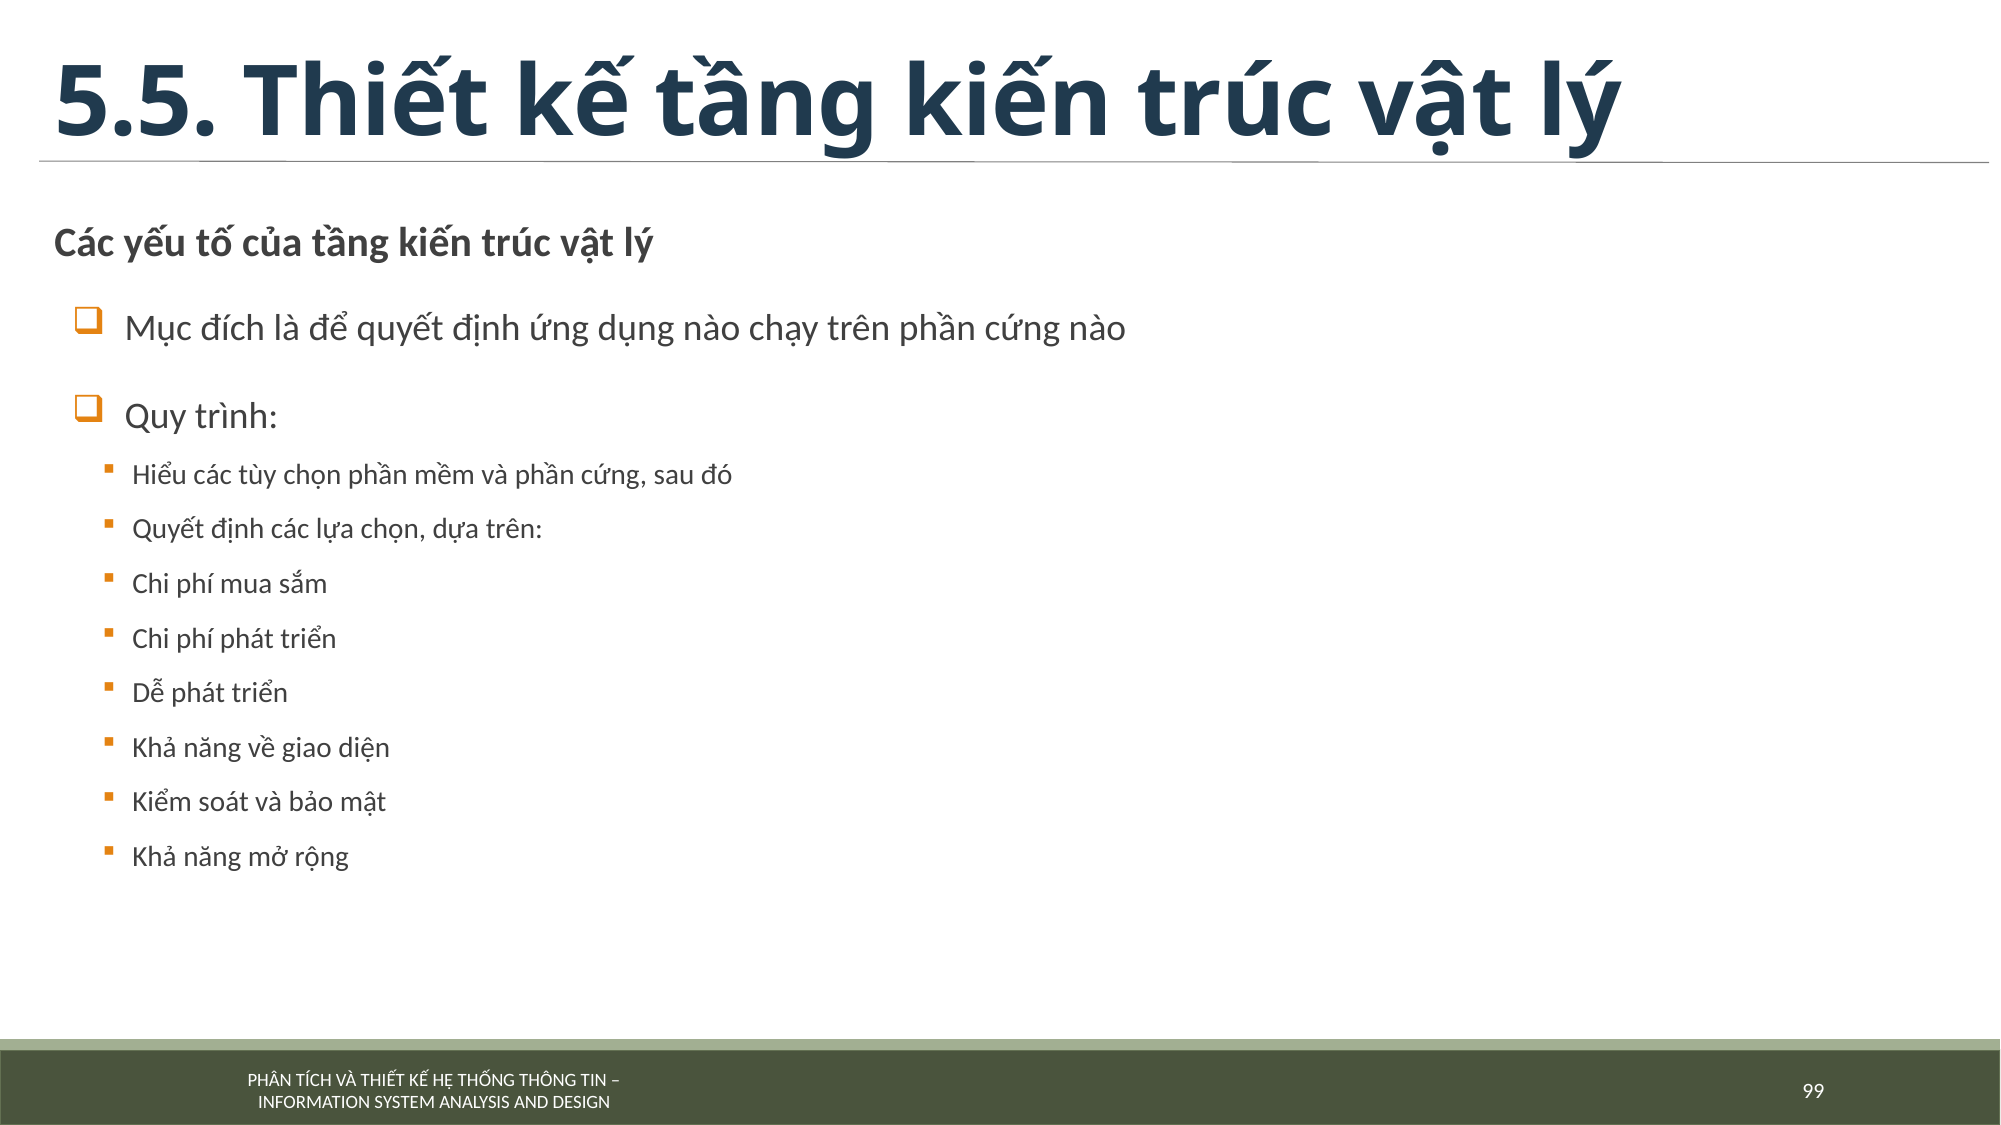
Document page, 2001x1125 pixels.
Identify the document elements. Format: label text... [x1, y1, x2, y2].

list Các yếu tố của tầng kiến trúc vật lý Mục đích là để quyết định ứng dụng nào chạy trên phần cứng nào Quy trình: Hiểu các tùy chọn phần mềm và phần cứng, sau đó Quyết định các lựa chọn, dựa trên: Chi phí mua sắm Chi phí phát triển Dễ phát triển Khả năng về giao diện Kiểm soát và bảo mật Khả năng mở rộng [39, 197, 1923, 1028]
title 5.5. Thiết kế tầng kiến trúc vật lý [39, 47, 1990, 163]
slide_number 99 [1624, 1059, 1840, 1120]
